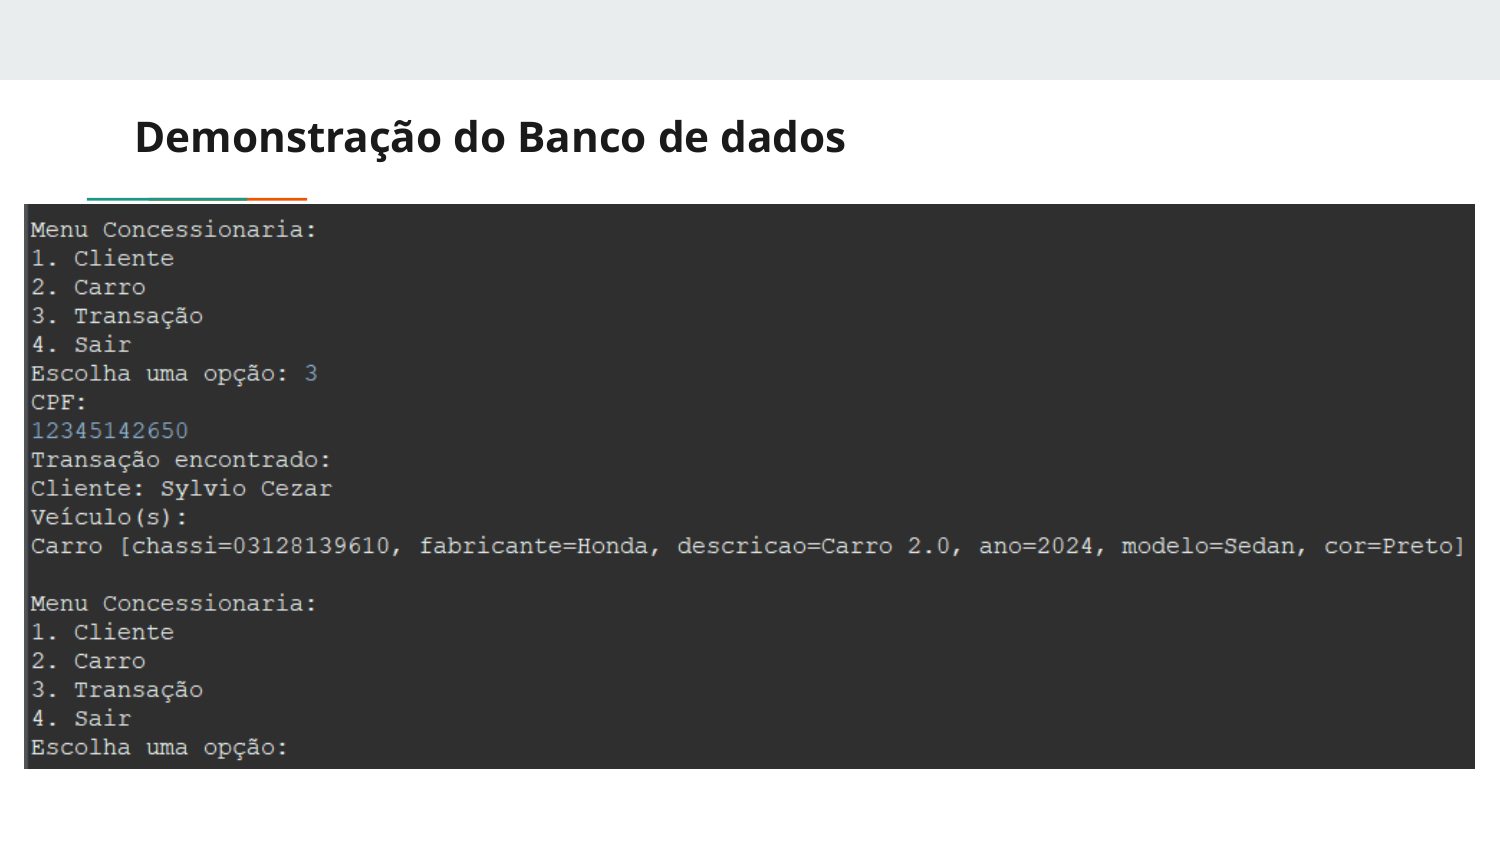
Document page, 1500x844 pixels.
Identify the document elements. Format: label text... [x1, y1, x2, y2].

picture [24, 204, 1476, 769]
title Demonstração do Banco de dados [119, 91, 1381, 180]
